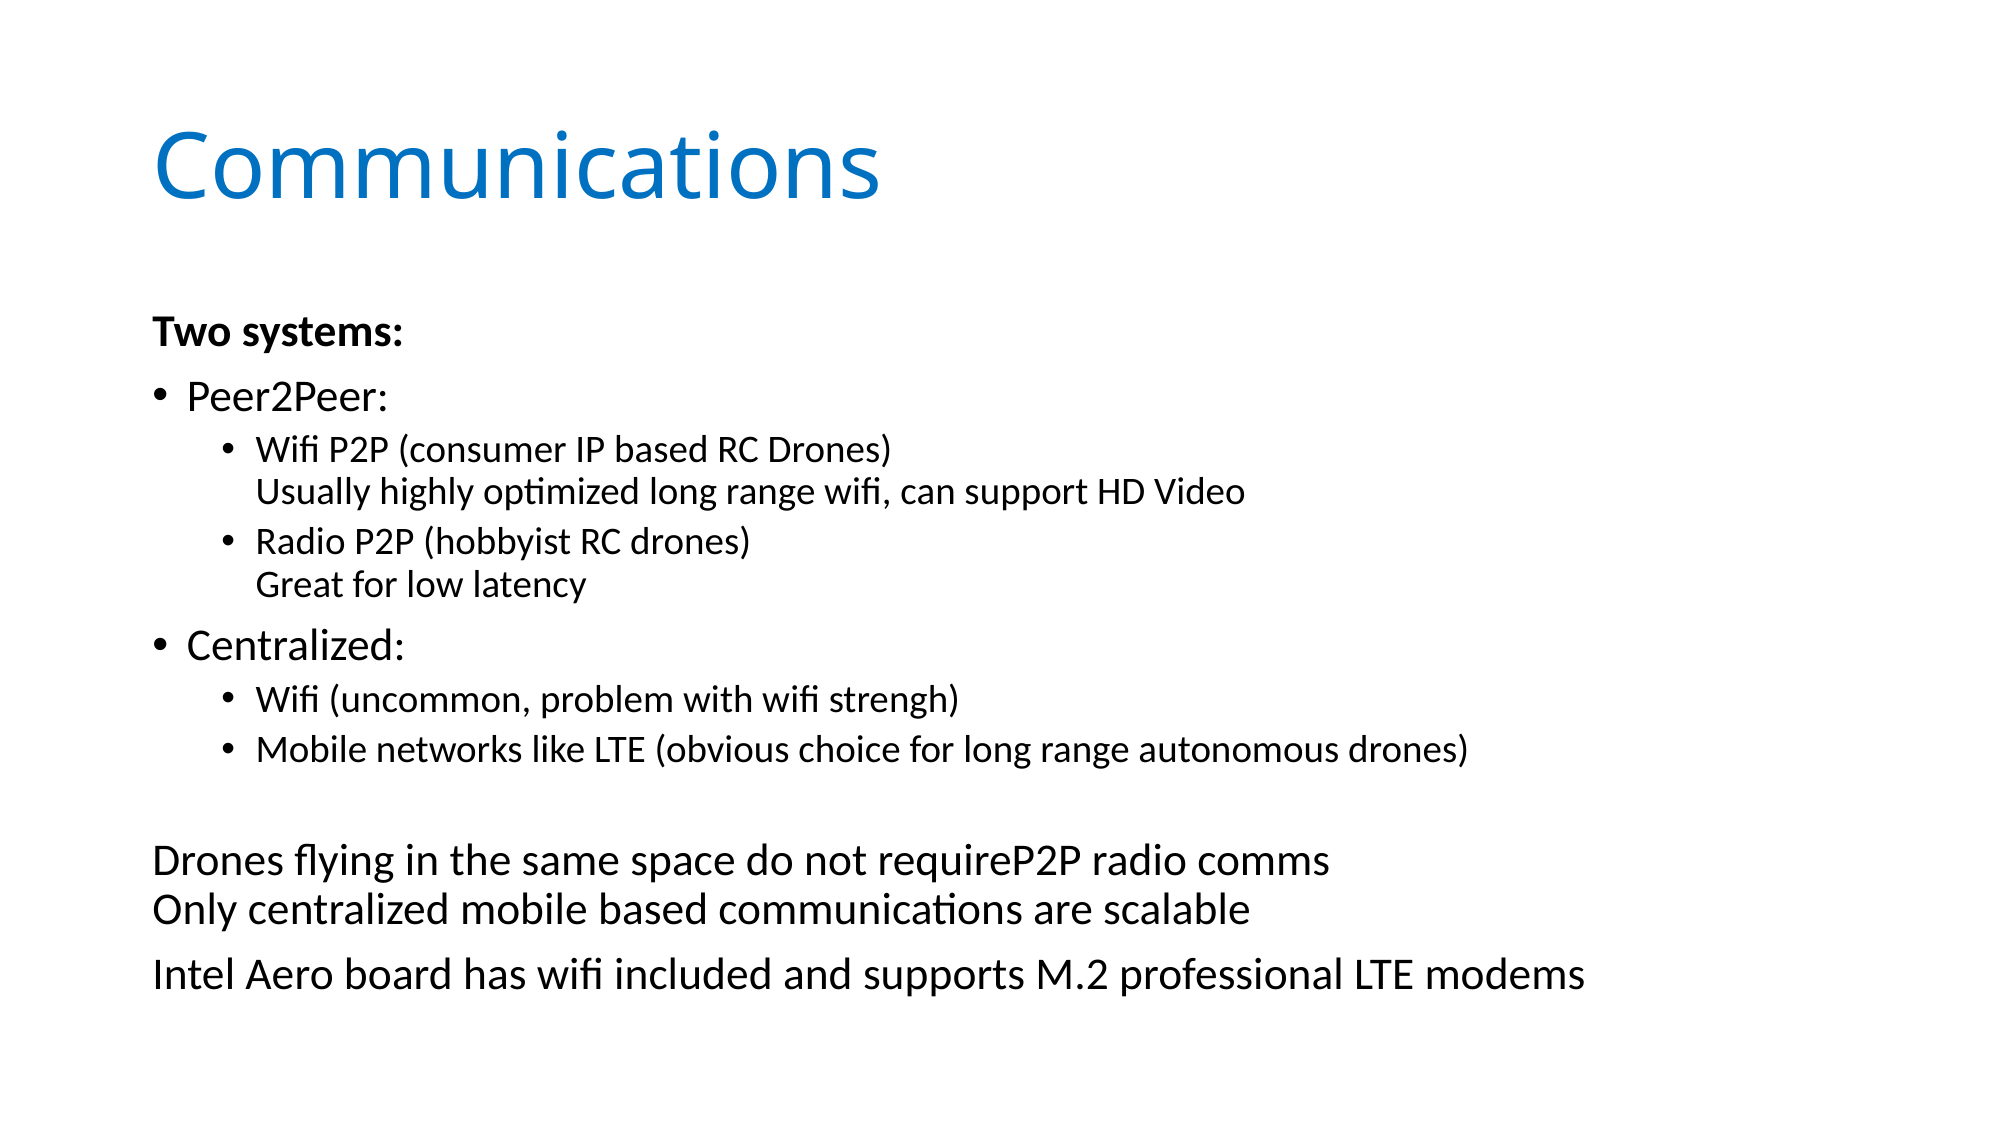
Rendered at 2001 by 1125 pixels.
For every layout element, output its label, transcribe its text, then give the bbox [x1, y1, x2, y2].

list Two systems: Peer2Peer: Wifi P2P (consumer IP based RC Drones) Usually highly optimized long range wifi, can support HD Video Radio P2P (hobbyist RC drones) Great for low latency Centralized: Wifi (uncommon, problem with wifi strengh) Mobile networks like LTE (obvious choice for long range autonomous drones) Drones flying in the same space do not requireP2P radio comms Only centralized mobile based communications are scalable Intel Aero board has wifi included and supports M.2 professional LTE modems [137, 299, 1863, 1014]
title Communications [137, 59, 1863, 278]
